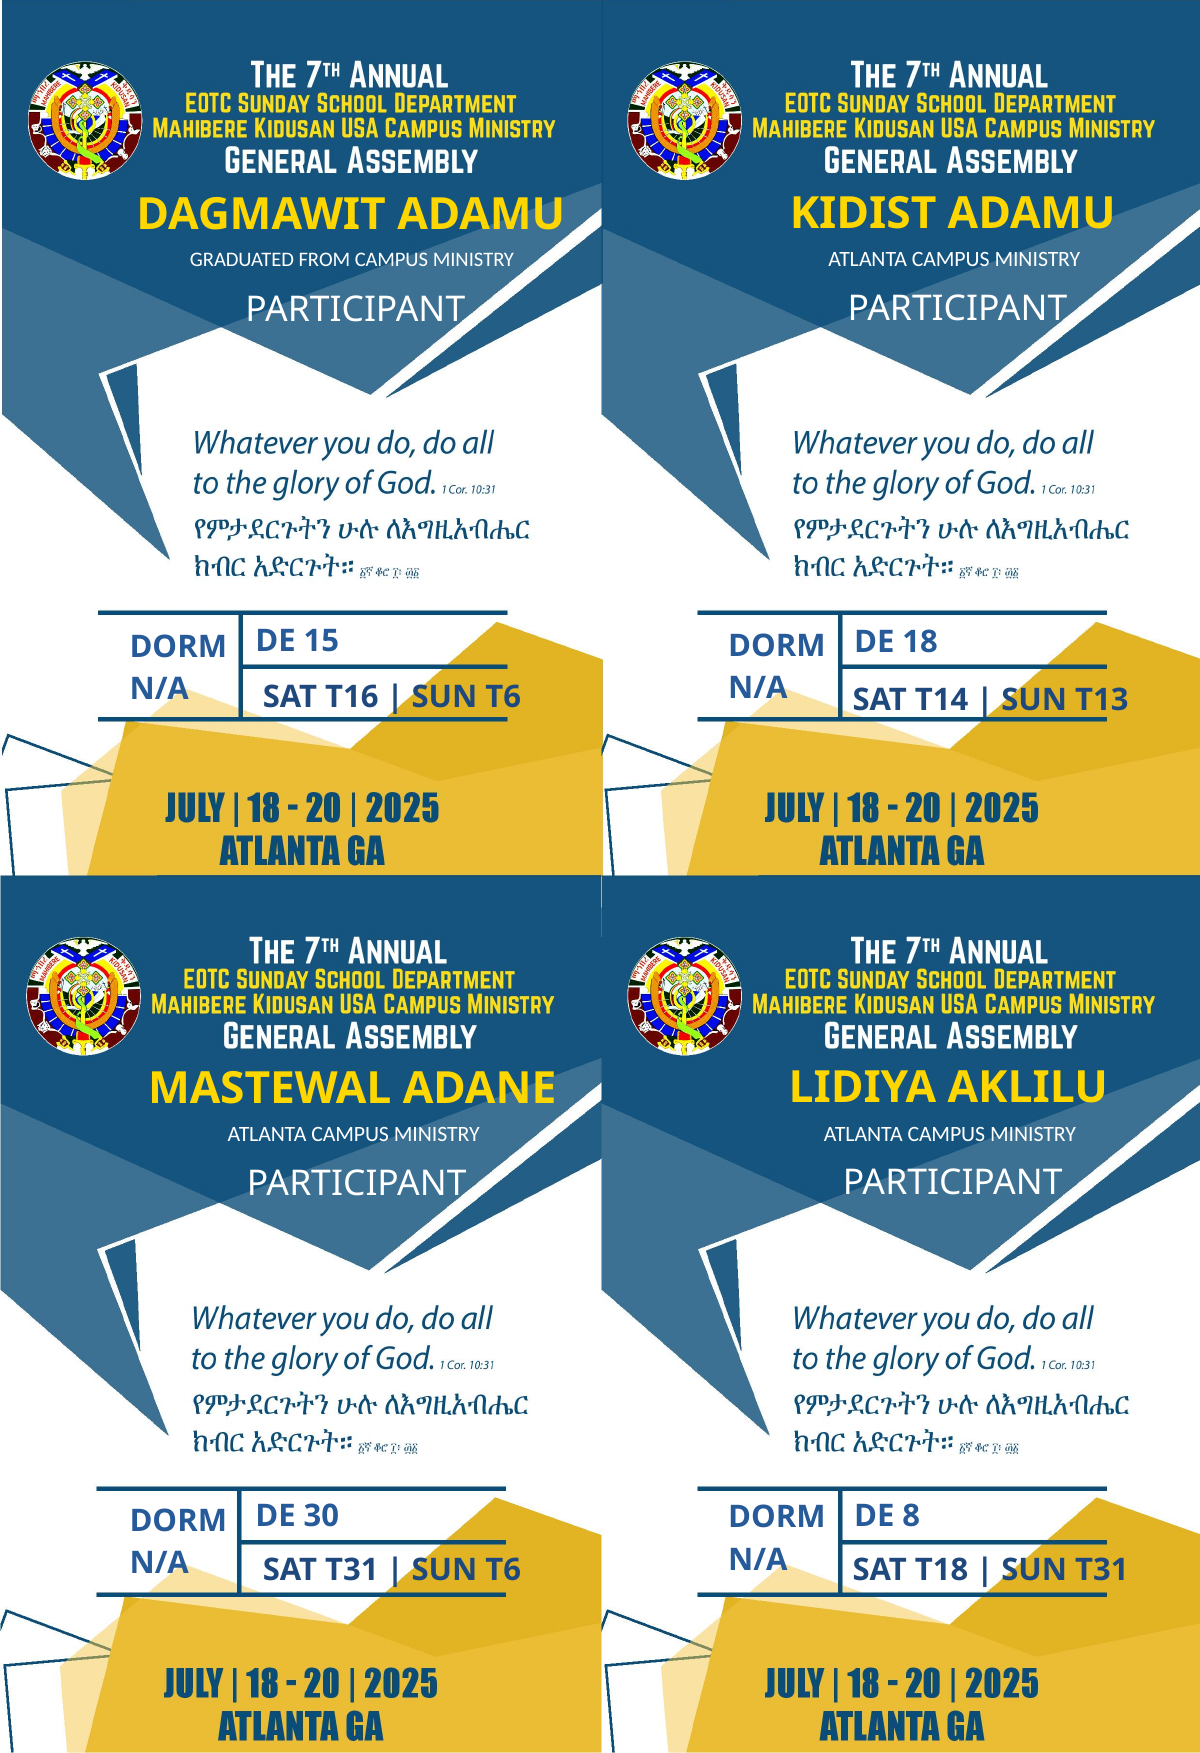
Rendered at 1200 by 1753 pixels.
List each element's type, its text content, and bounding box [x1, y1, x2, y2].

text_box KIDIST ADAMU [623, 177, 1200, 245]
text_box PARTICIPANT [627, 277, 1200, 336]
text_box SAT T14 | SUN T13 [837, 671, 1144, 724]
text_box N/A [713, 660, 857, 713]
text_box DORM [114, 618, 240, 661]
text_box DE 30 [240, 1488, 543, 1540]
text_box DE 8 [839, 1488, 1142, 1540]
text_box DE 18 [839, 614, 1142, 666]
text_box SAT T16 | SUN T6 [248, 668, 537, 721]
text_box PARTICIPANT [25, 278, 627, 336]
text_box DAGMAWIT ADAMU [21, 178, 623, 246]
text_box N/A [114, 1535, 259, 1588]
text_box DE 15 [240, 613, 543, 666]
text_box ATLANTA CAMPUS MINISTRY [624, 237, 1200, 279]
text_box SAT T31 | SUN T6 [248, 1541, 537, 1594]
text_box MASTEWAL ADANE [22, 1052, 618, 1121]
text_box ATLANTA CAMPUS MINISTRY [620, 1111, 1200, 1153]
text_box DORM [114, 1492, 240, 1535]
text_box DORM [713, 617, 839, 660]
picture [0, 0, 1200, 1753]
text_box N/A [114, 661, 259, 714]
text_box DORM [713, 1489, 839, 1531]
text_box SAT T18 | SUN T31 [837, 1541, 1144, 1594]
text_box LIDIYA AKLILU [618, 1051, 1200, 1120]
text_box PARTICIPANT [27, 1152, 687, 1211]
text_box GRADUATED FROM CAMPUS MINISTRY [22, 238, 624, 278]
text_box ATLANTA CAMPUS MINISTRY [24, 1112, 620, 1154]
text_box PARTICIPANT [623, 1151, 1200, 1210]
text_box N/A [713, 1531, 857, 1584]
